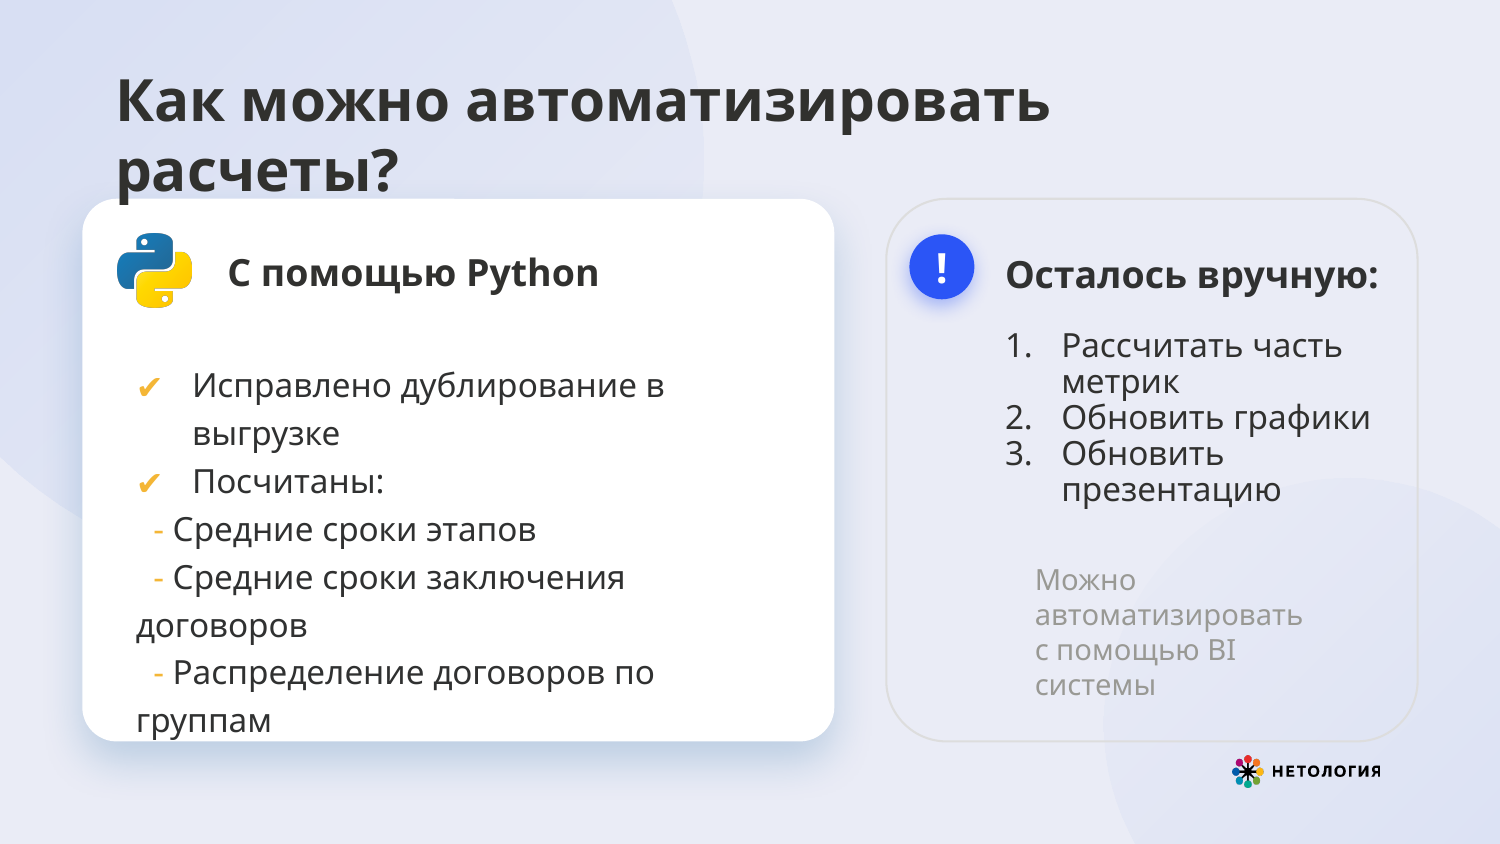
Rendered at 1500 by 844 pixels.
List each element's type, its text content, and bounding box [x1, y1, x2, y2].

title Как можно автоматизировать расчеты? [115, 63, 1227, 114]
text_box Исправлено дублирование в выгрузке Посчитаны: - Средние сроки этапов - Средние сроки заключения договоров - Распределение договоров по группам [135, 356, 781, 488]
text_box [82, 198, 835, 742]
text_box [886, 198, 1418, 742]
picture [117, 233, 193, 308]
picture [1232, 755, 1380, 788]
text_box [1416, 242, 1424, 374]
text_box С помощью Python [227, 254, 673, 288]
text_box Можно автоматизировать с помощью BI системы [1034, 561, 1319, 604]
